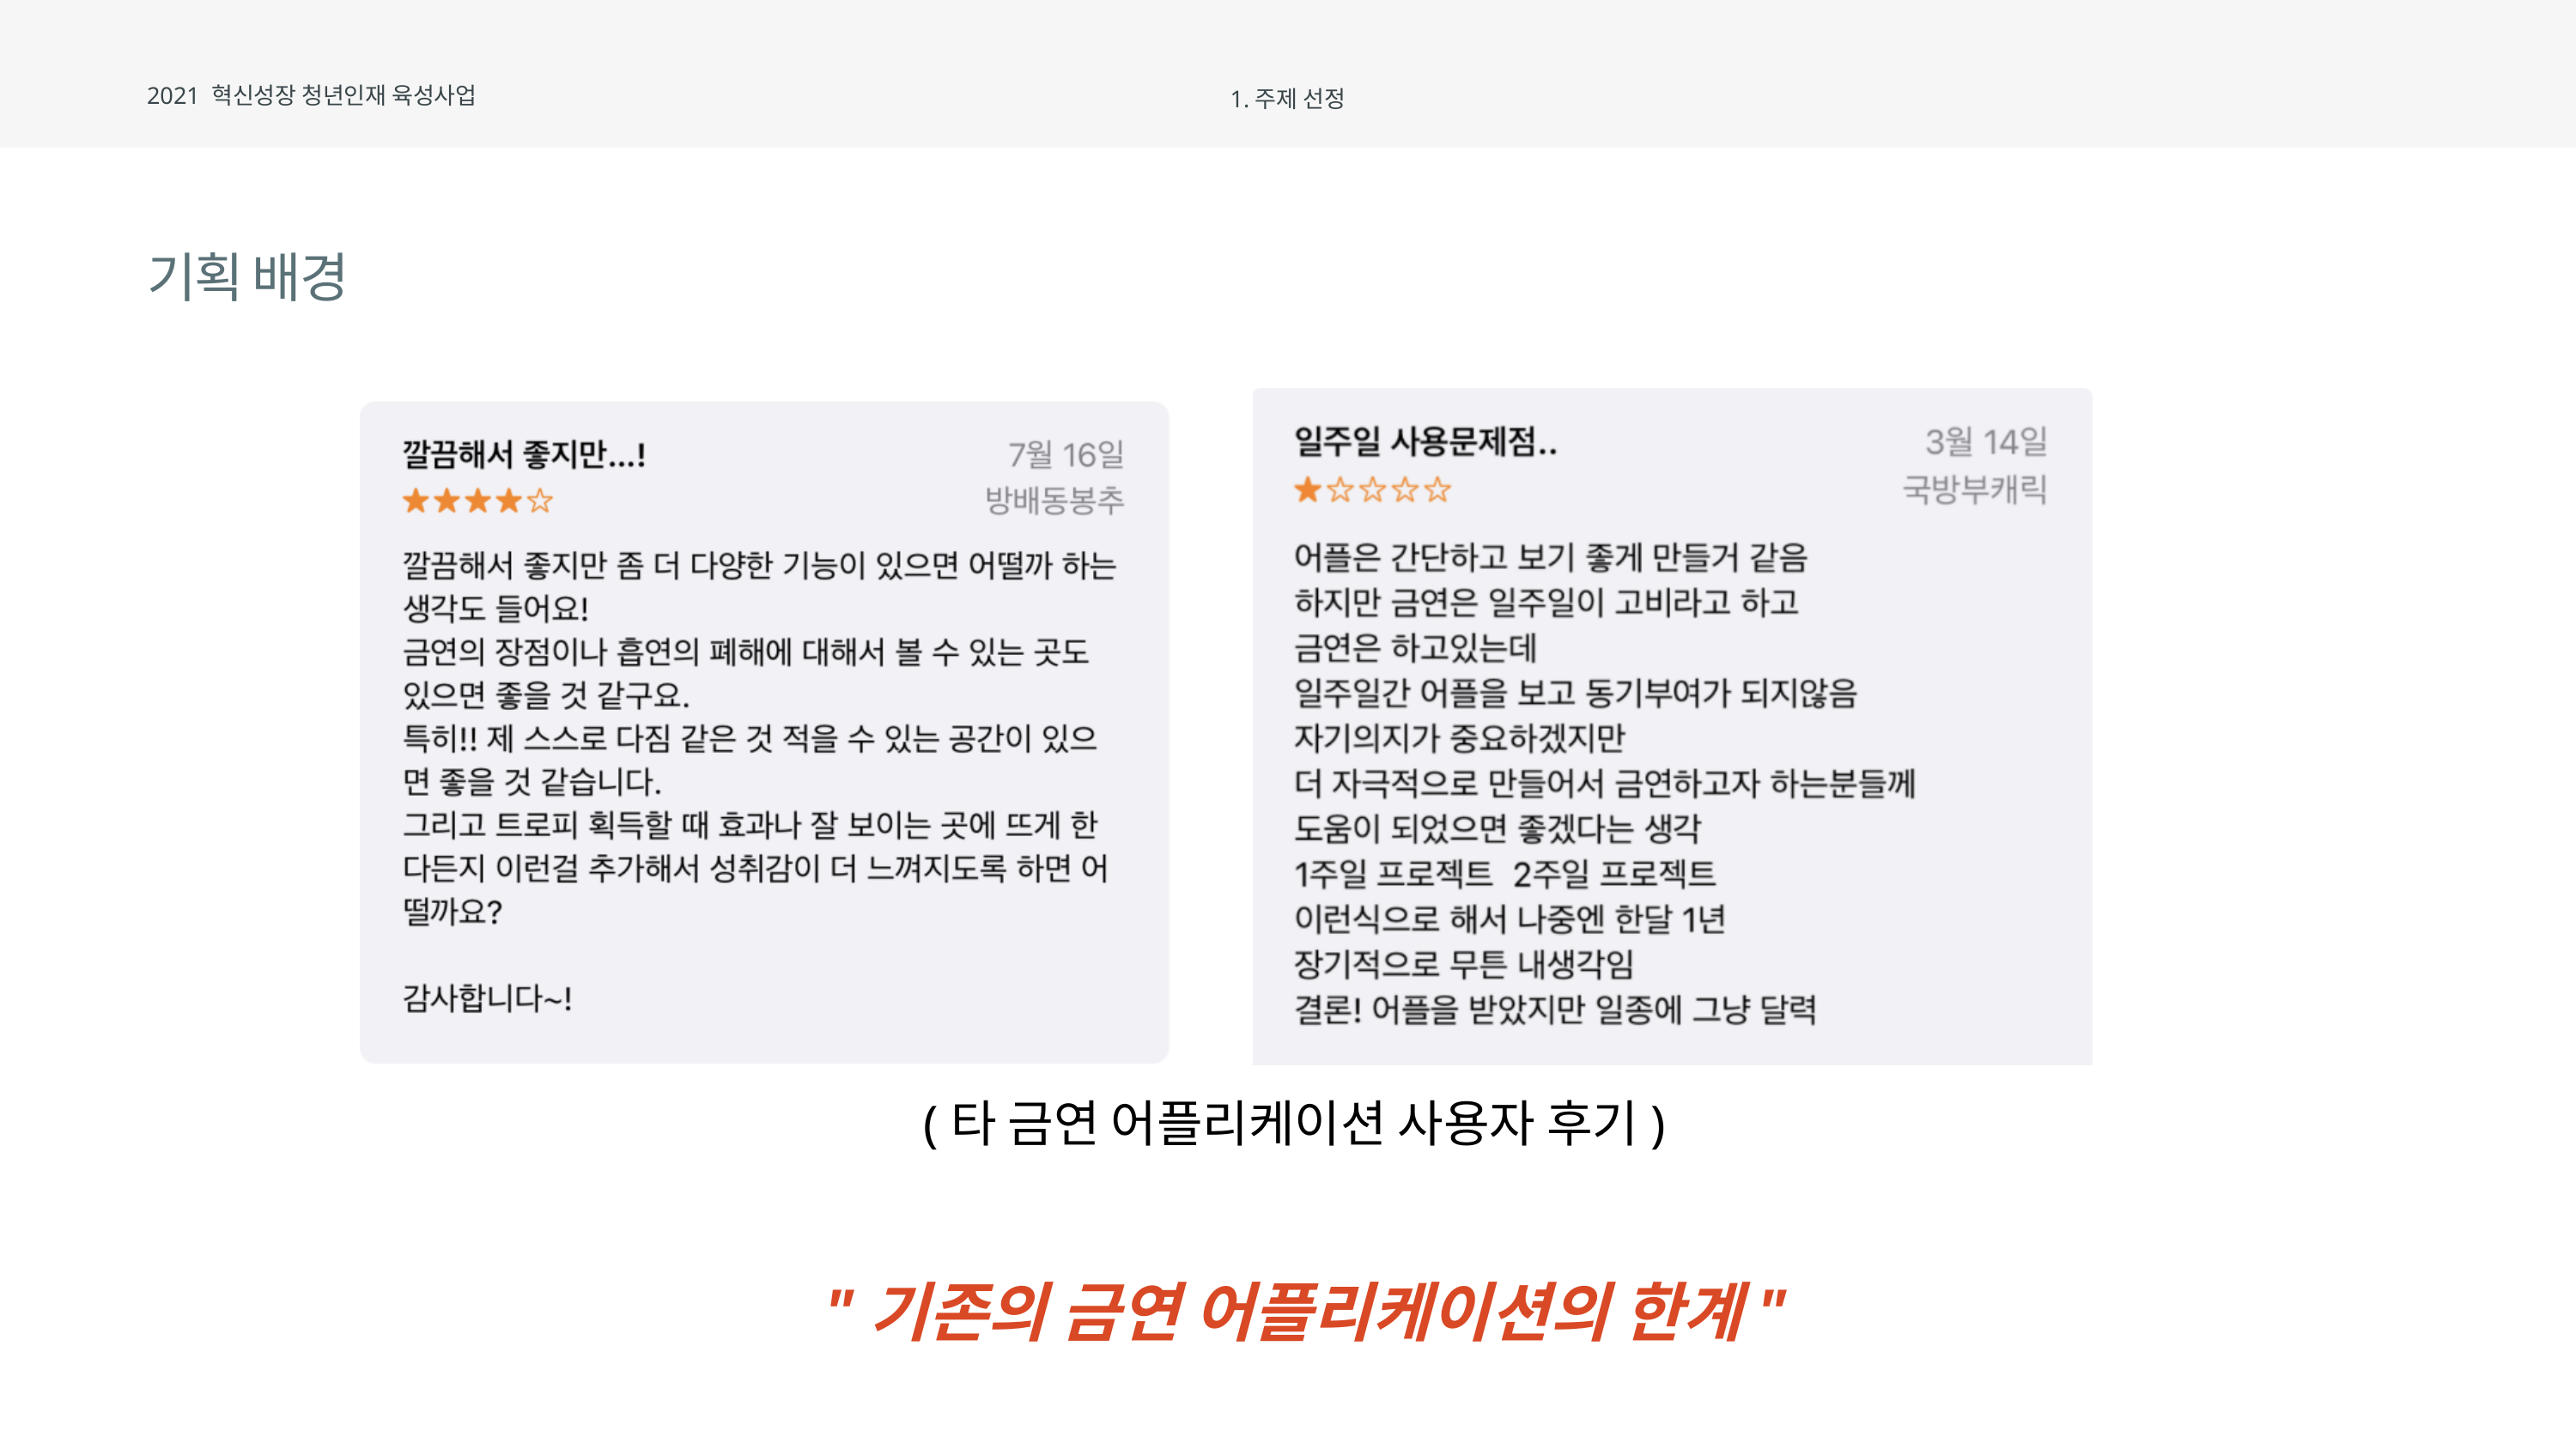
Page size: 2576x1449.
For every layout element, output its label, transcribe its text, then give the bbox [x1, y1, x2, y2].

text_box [360, 388, 1178, 1066]
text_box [1252, 388, 2093, 1066]
text_box (타 금연 어플리케이션 사용자 후기) [735, 1085, 1841, 1159]
text_box 기획 배경 [134, 237, 1142, 315]
text_box "기존의 금연 어플리케이션의 한계" [538, 1265, 2073, 1356]
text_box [0, 0, 2576, 148]
